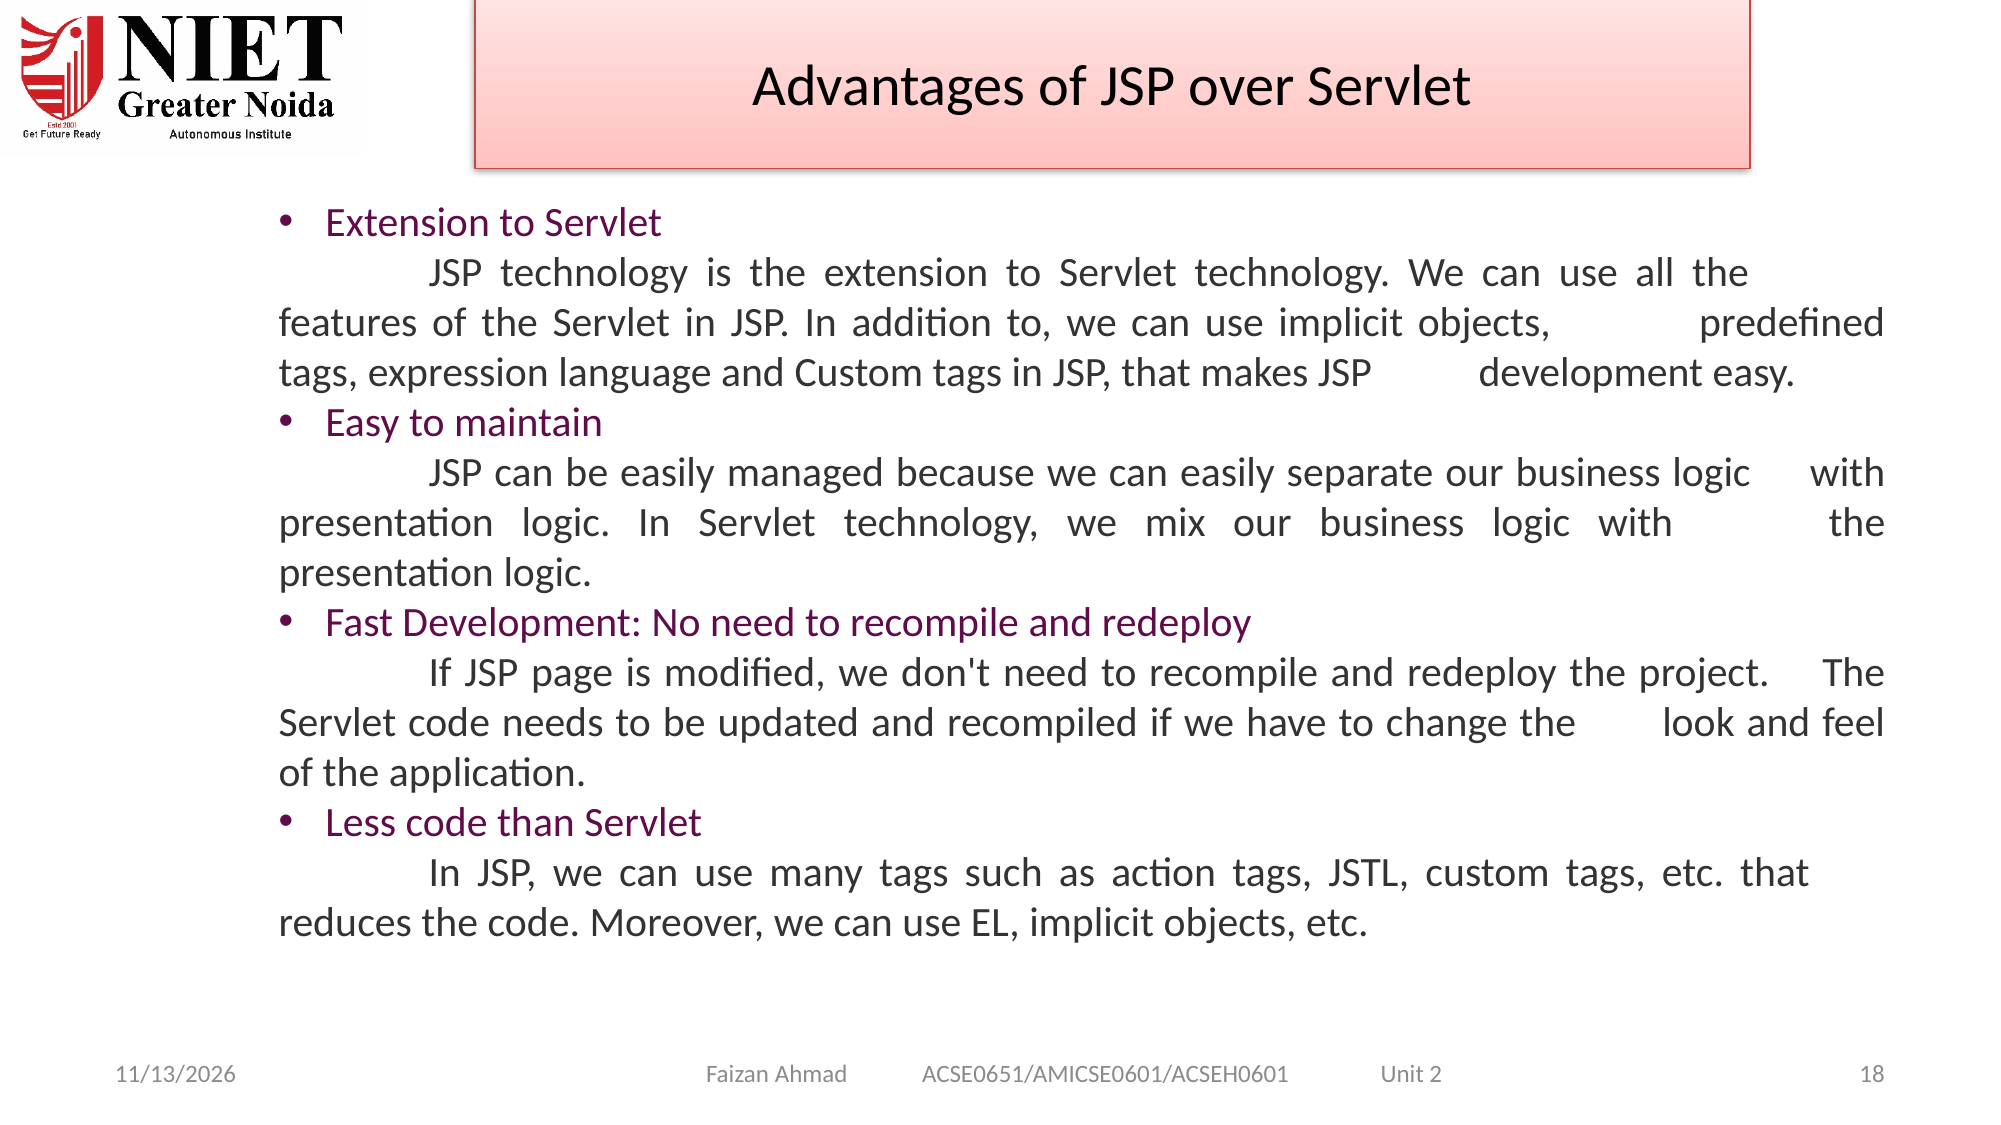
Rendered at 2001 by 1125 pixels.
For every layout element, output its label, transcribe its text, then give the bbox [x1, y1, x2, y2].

footer Faizan Ahmad ACSE0651/AMICSE0601/ACSEH0601 Unit 2 [662, 1042, 1433, 1103]
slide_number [99, 1042, 567, 1103]
slide_number 18 [1433, 1042, 1900, 1103]
text_box Advantages of JSP over Servlet [474, 0, 1751, 169]
picture [0, 0, 363, 156]
text_box Extension to Servlet JSP technology is the extension to Servlet technology. We can use all the features of the Servlet in JSP. In addition to, we can use implicit objects, predefined tags, expression language and Custom tags in JSP, that makes JSP development easy. Easy to maintain JSP can be easily managed because we can easily separate our business logic with presentation logic. In Servlet technology, we mix our business logic with the presentation logic. Fast Development: No need to recompile and redeploy If JSP page is modified, we don't need to recompile and redeploy the project. The Servlet code needs to be updated and recompiled if we have to change the look and feel of the application. Less code than Servlet In JSP, we can use many tags such as action tags, JSTL, custom tags, etc. that reduces the code. Moreover, we can use EL, implicit objects, etc. [263, 187, 1900, 953]
